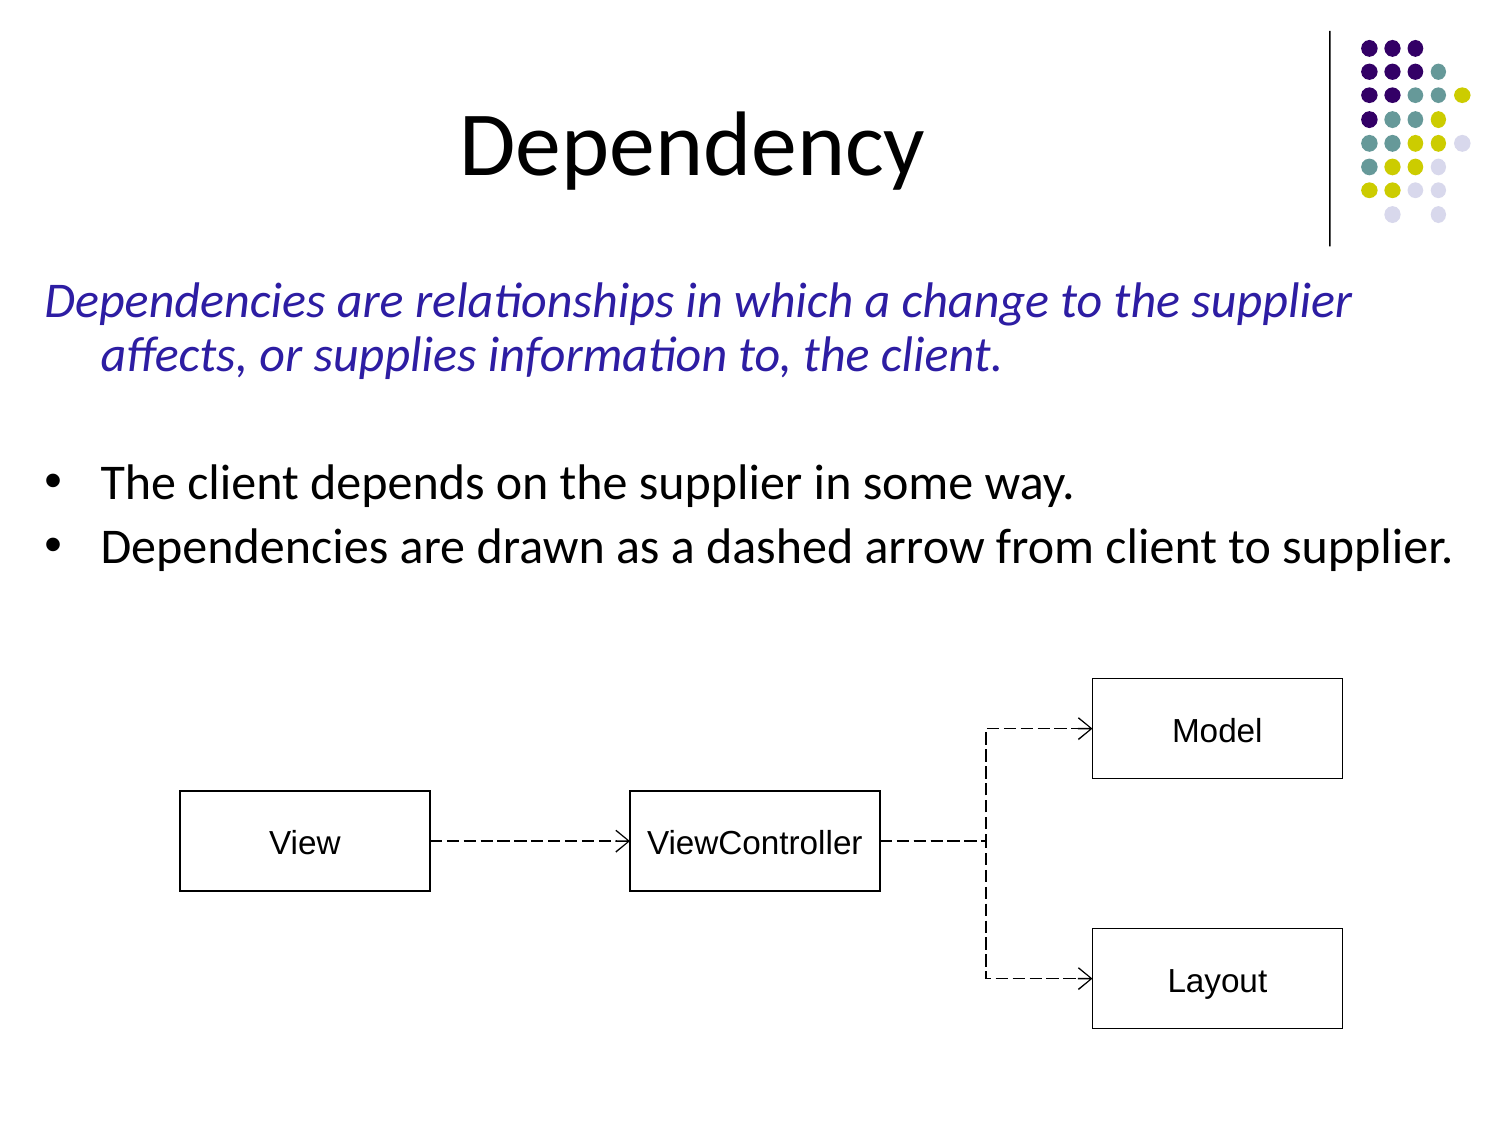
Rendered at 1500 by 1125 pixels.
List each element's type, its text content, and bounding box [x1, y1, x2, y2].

text_box ViewController [629, 791, 874, 892]
text_box Layout [1092, 928, 1343, 1029]
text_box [879, 728, 1093, 840]
text_box View [179, 791, 430, 892]
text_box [879, 840, 1093, 979]
title Dependency [75, 45, 1332, 233]
list Dependencies are relationships in which a change to the supplier affects, or supplies information to, the client. The client depends on the supplier in some way. Dependencies are drawn as a dashed arrow from client to supplier. [29, 267, 1500, 634]
text_box Model [1092, 678, 1343, 779]
